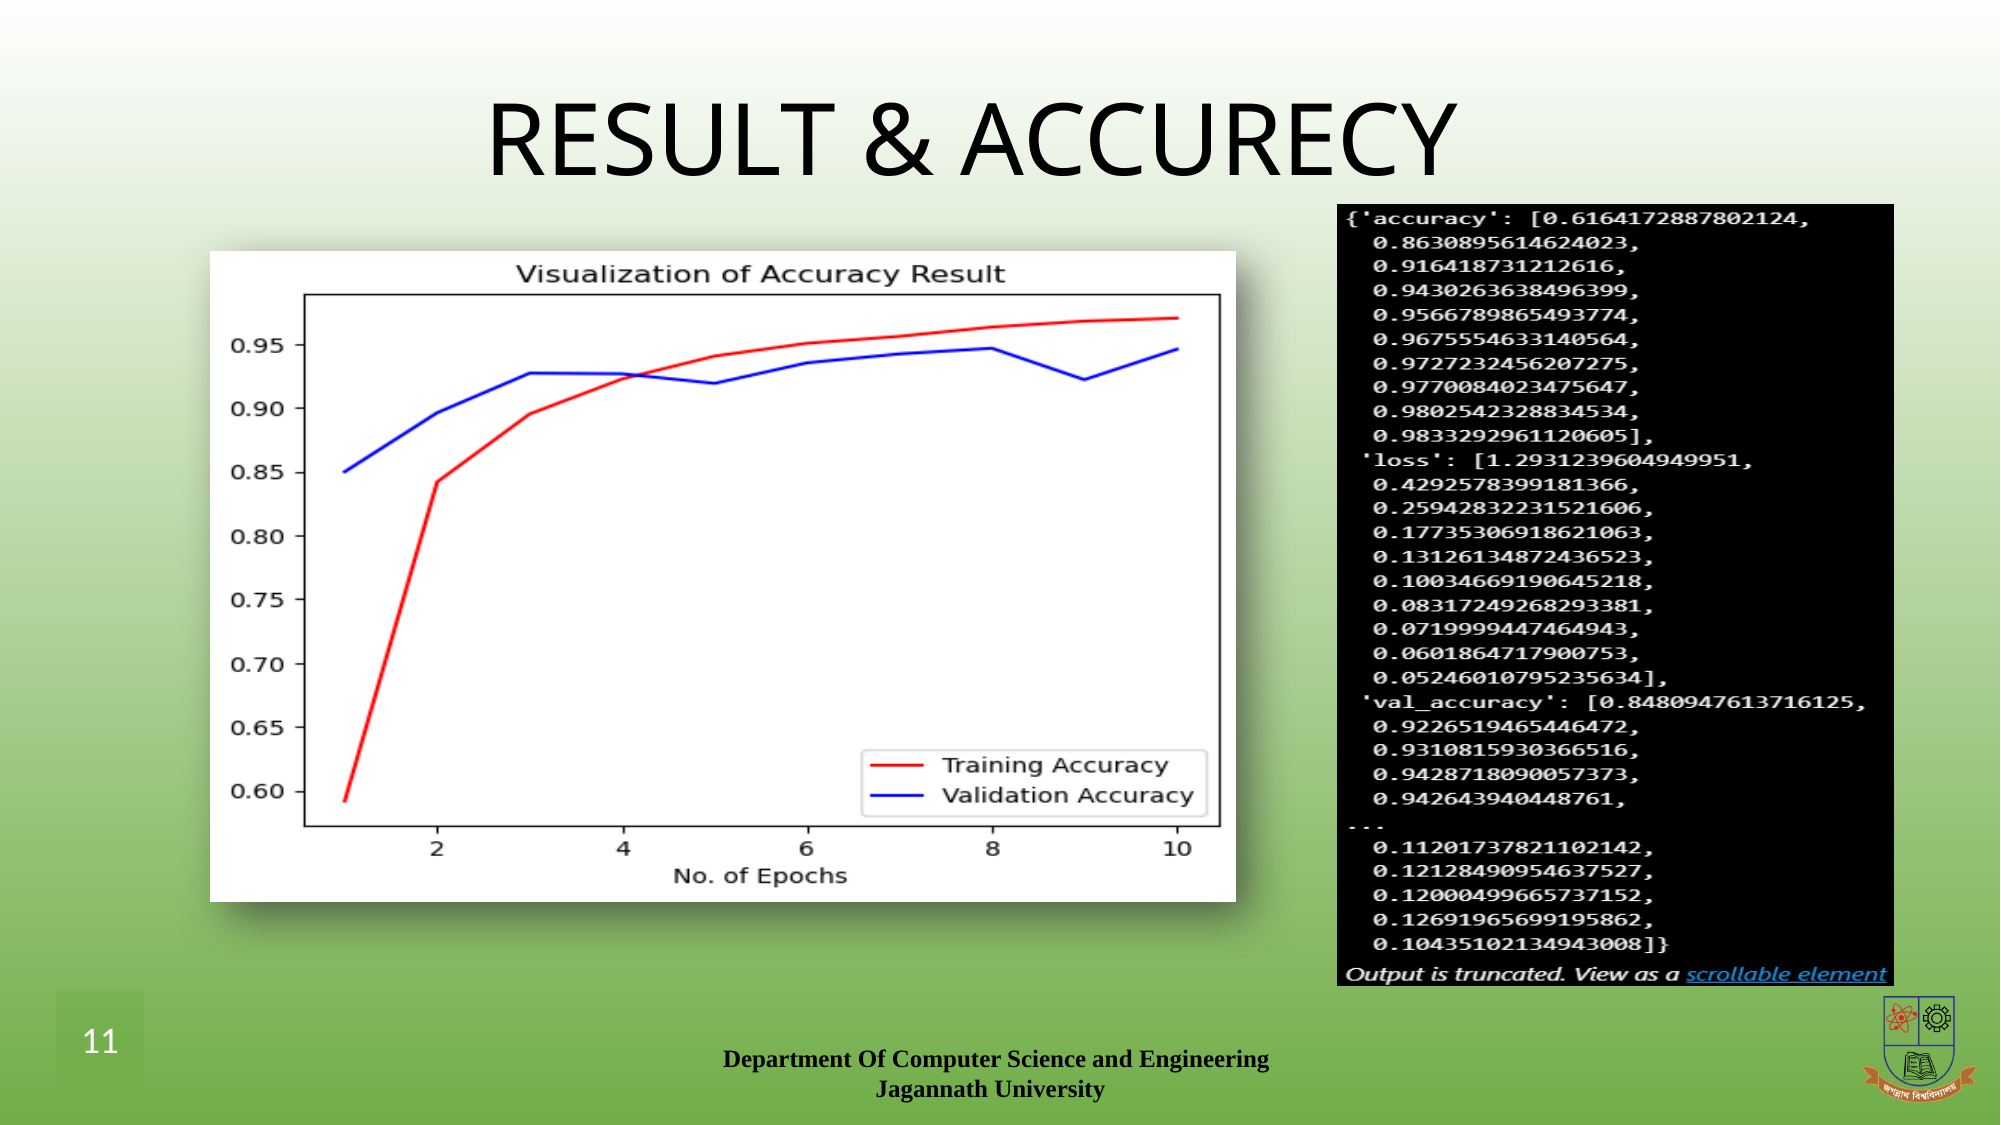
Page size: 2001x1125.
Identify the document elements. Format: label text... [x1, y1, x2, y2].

picture [1862, 996, 1977, 1103]
picture [1337, 204, 1894, 986]
title RESULT & ACCURECY [138, 16, 1805, 205]
text_box 11 [56, 991, 144, 1087]
picture [210, 251, 1236, 902]
footer Department Of Computer Science and Engineering Jagannath University [662, 1042, 1338, 1103]
